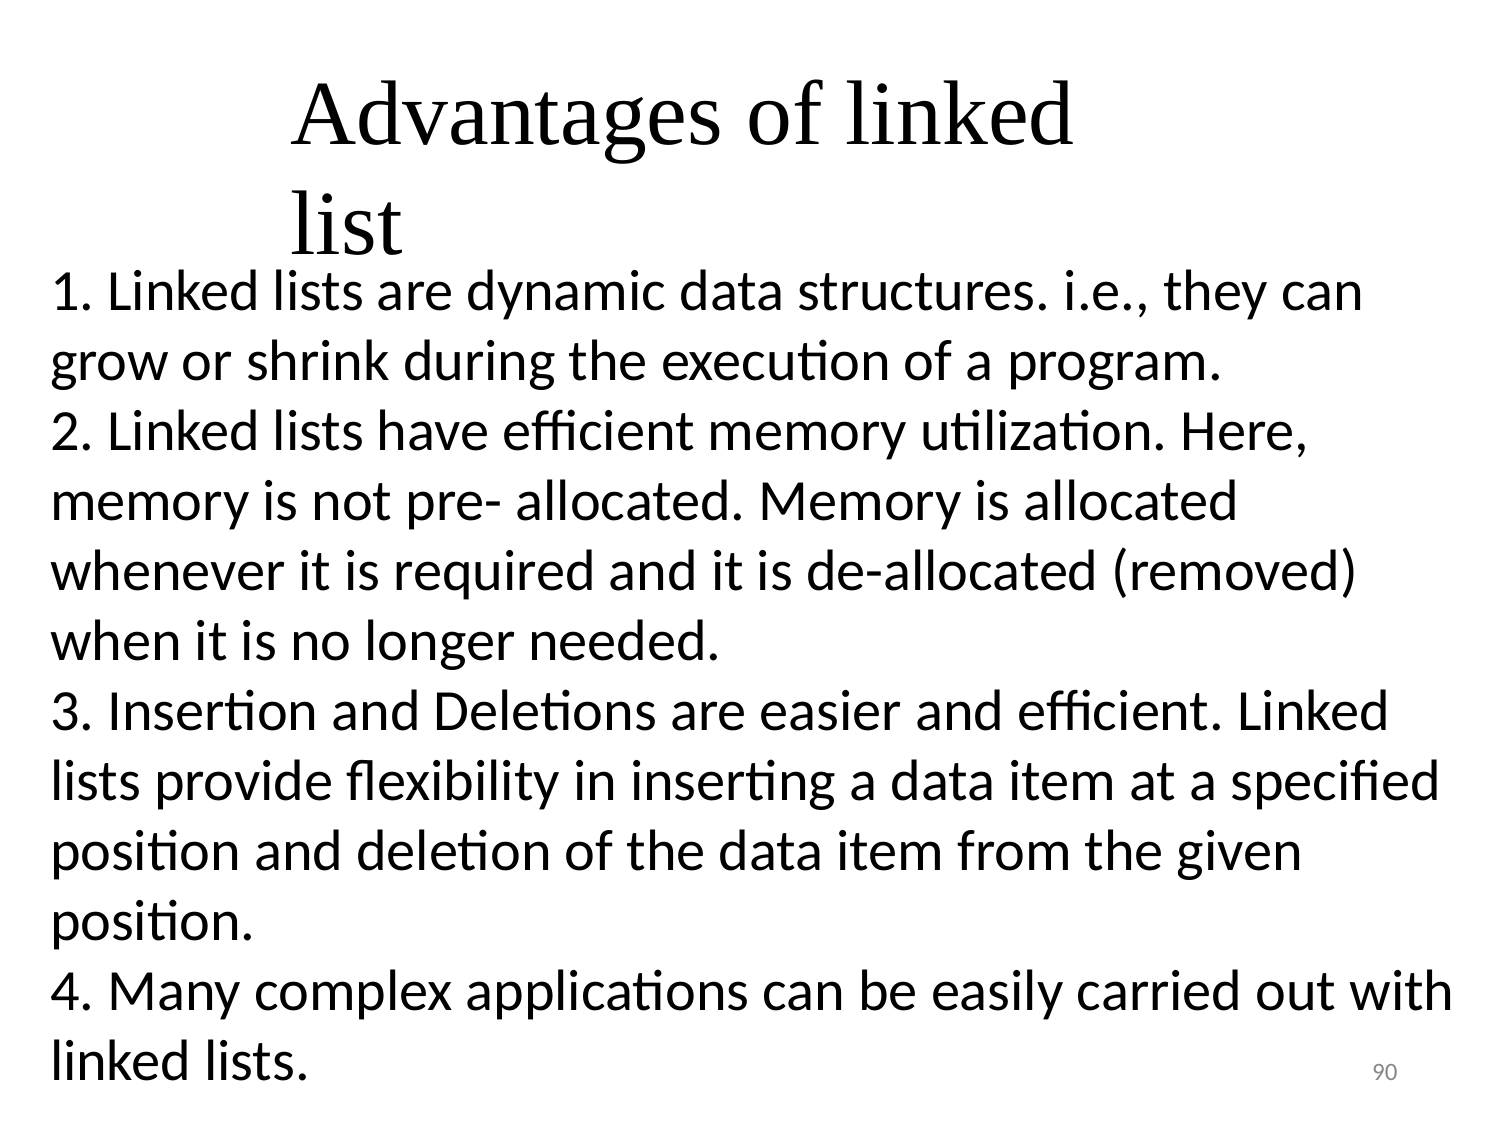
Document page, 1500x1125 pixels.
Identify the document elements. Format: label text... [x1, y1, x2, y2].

title Advantages of linked list [288, 50, 1210, 249]
text_box 1. Linked lists are dynamic data structures. i.e., they can grow or shrink during the execution of a program. 2. Linked lists have efficient memory utilization. Here, memory is not pre- allocated. Memory is allocated whenever it is required and it is de-allocated (removed) when it is no longer needed. 3. Insertion and Deletions are easier and efficient. Linked lists provide flexibility in inserting a data item at a specified position and deletion of the data item from the given position. 4. Many complex applications can be easily carried out with linked lists. [49, 249, 1463, 1092]
